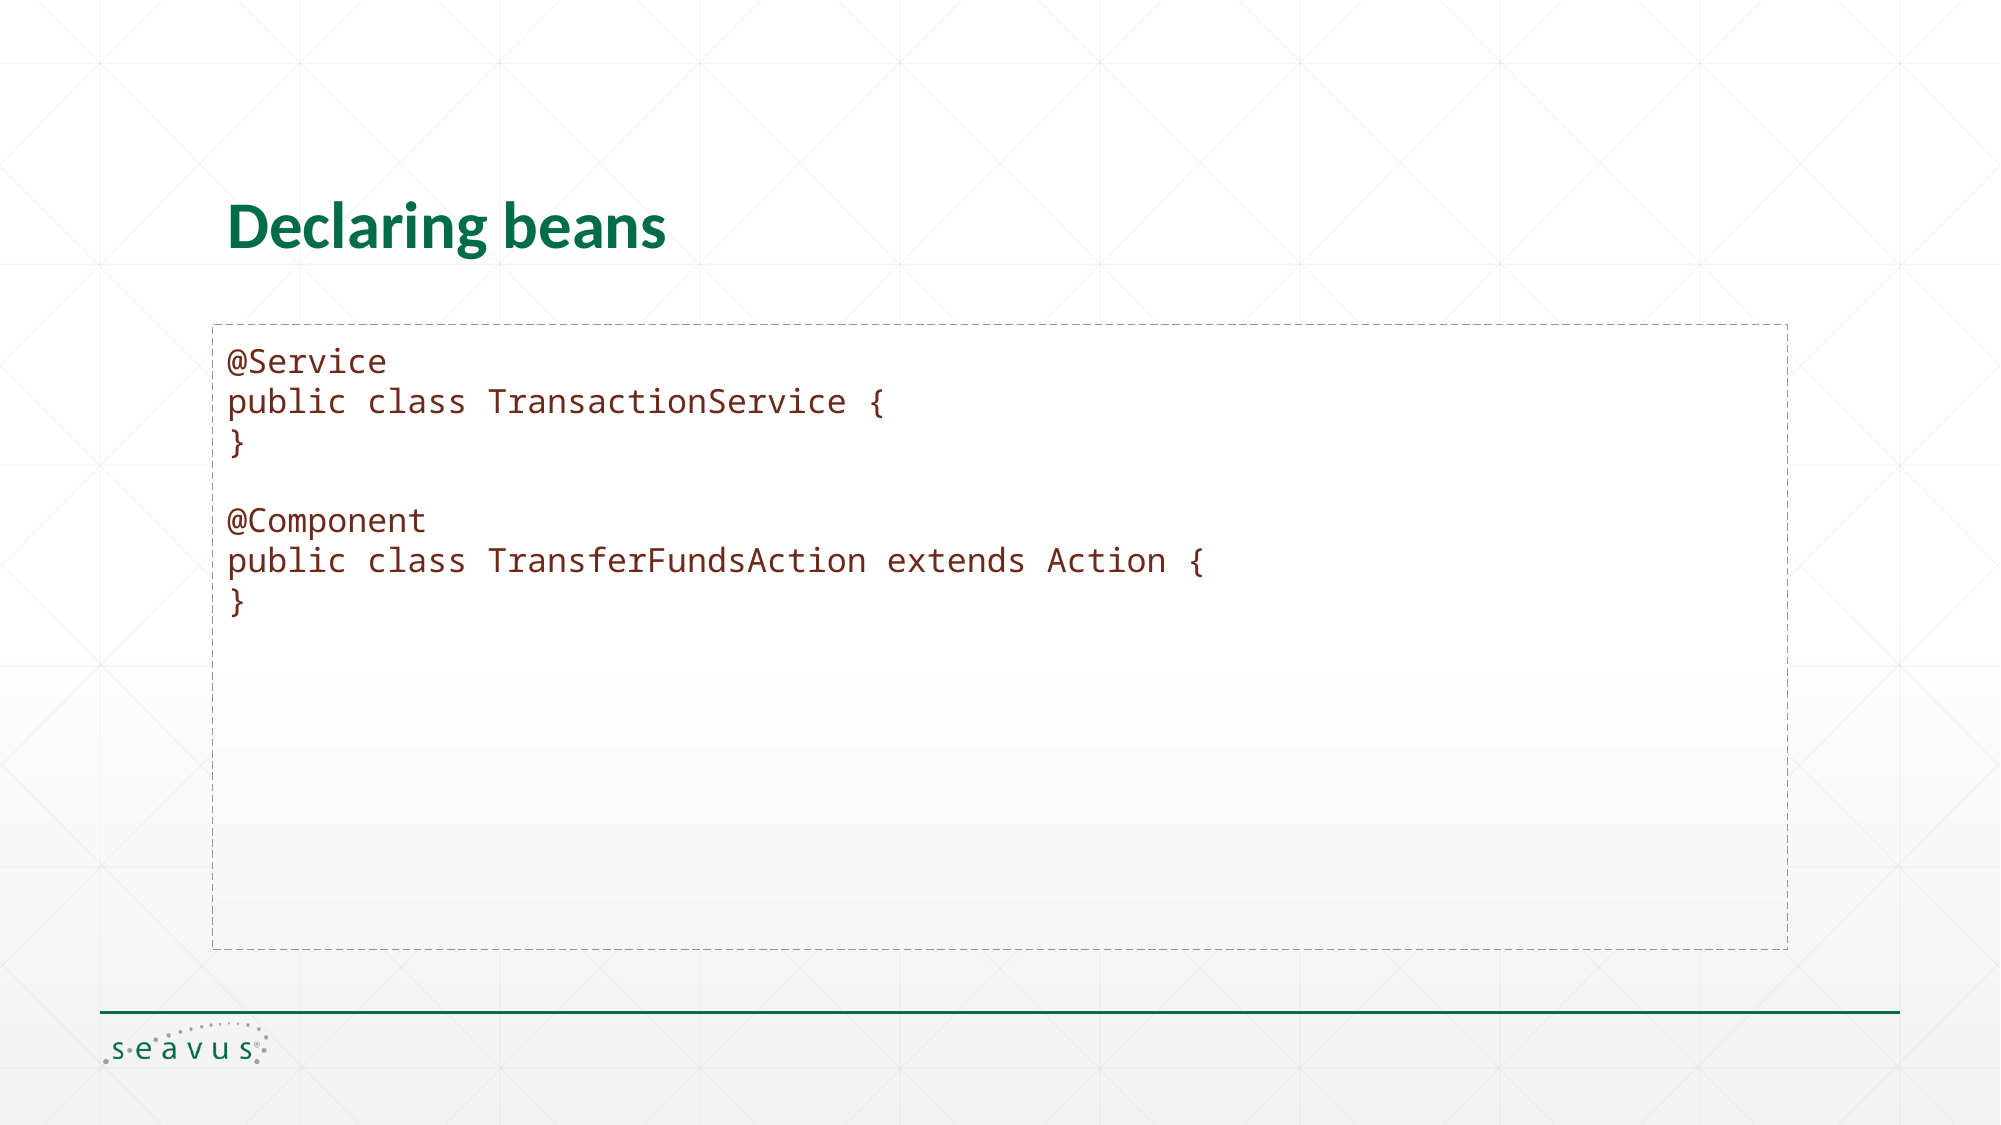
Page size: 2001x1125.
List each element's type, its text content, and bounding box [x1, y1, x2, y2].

title Declaring beans [212, 82, 1788, 271]
list @Service public class TransactionService { } @Component public class TransferFundsAction extends Action { } [212, 324, 1788, 950]
picture [103, 1022, 268, 1064]
